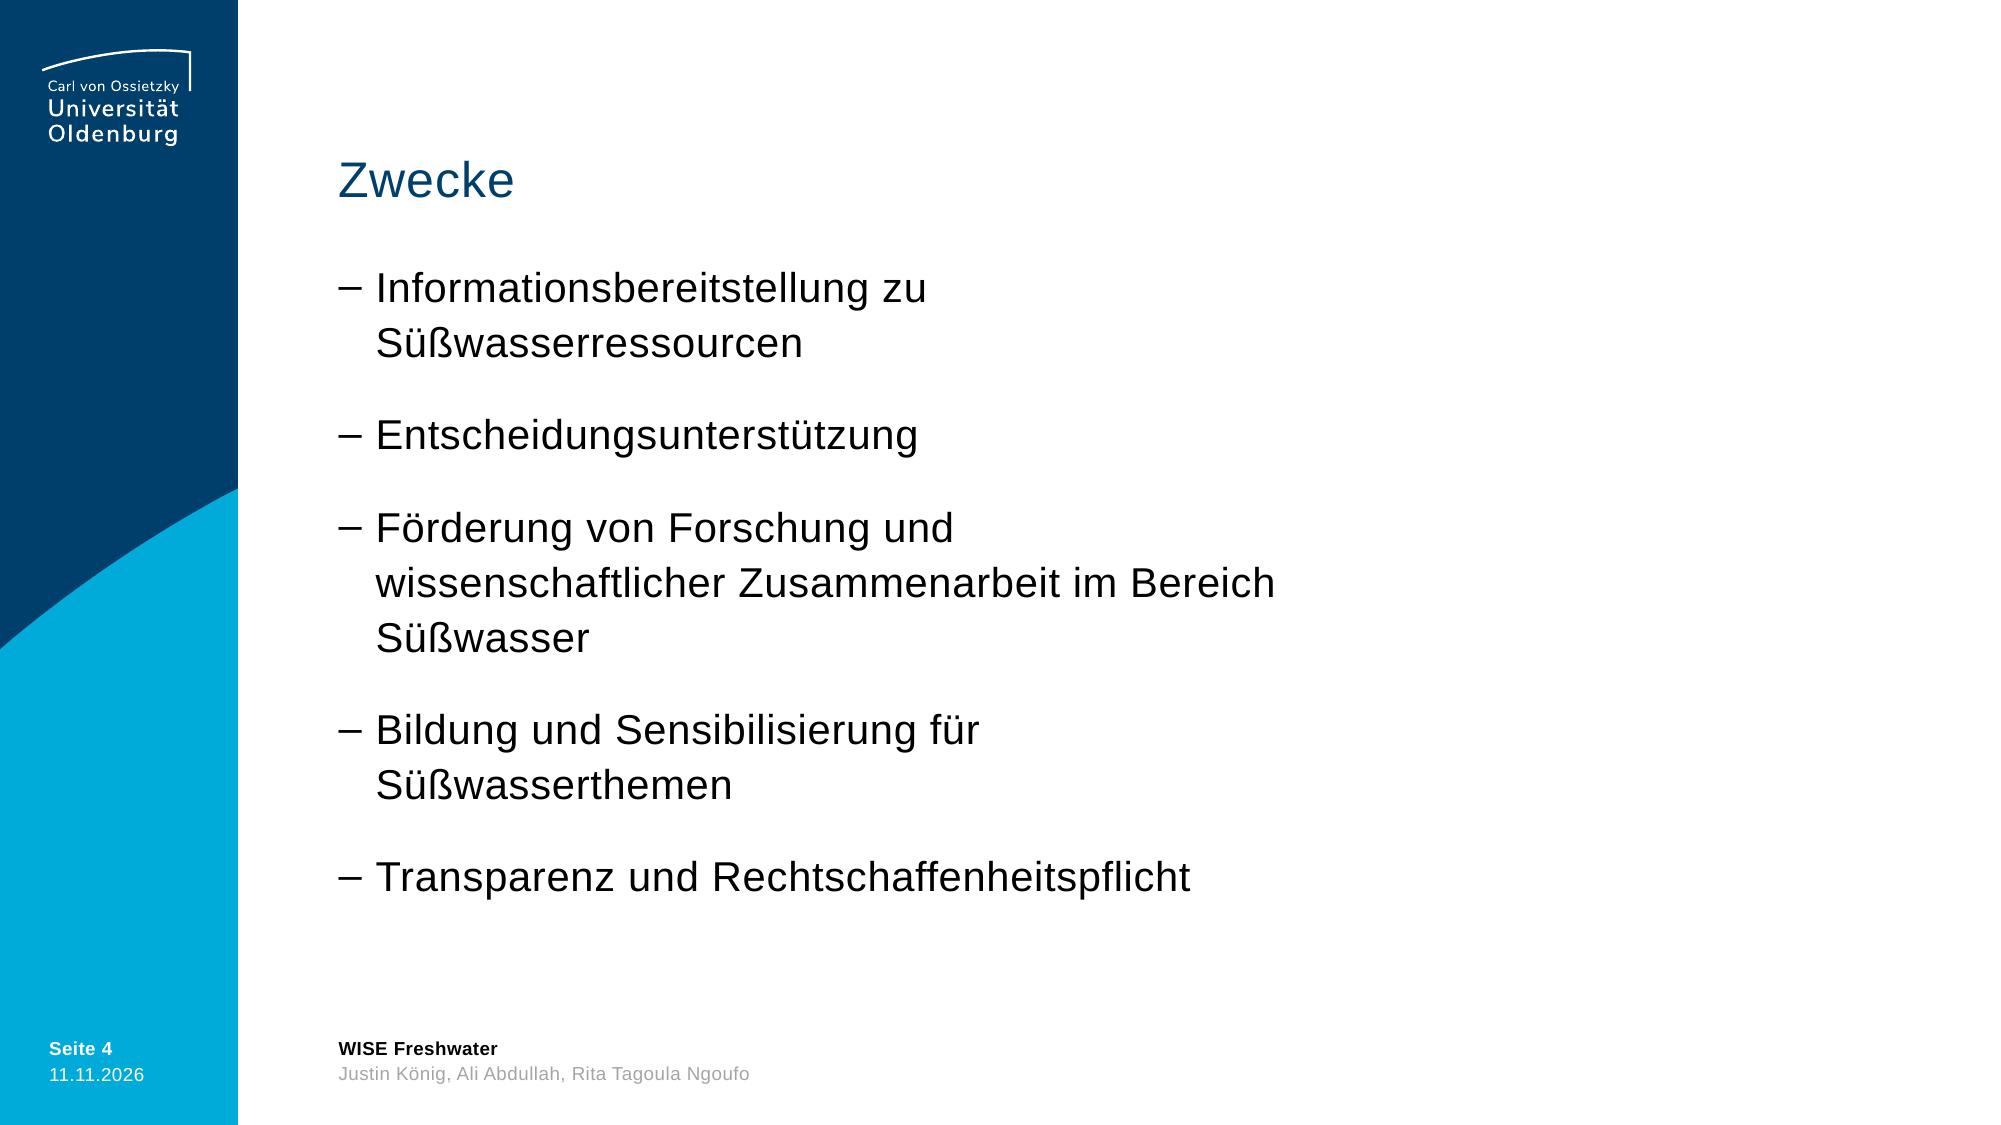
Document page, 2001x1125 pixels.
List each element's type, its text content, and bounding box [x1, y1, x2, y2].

title Zwecke [338, 153, 1296, 226]
list Informationsbereitstellung zu Süßwasserressourcen Entscheidungsunterstützung Förderung von Forschung und wissenschaftlicher Zusammenarbeit im Bereich Süßwasser Bildung und Sensibilisierung für Süßwasserthemen Transparenz und Rechtschaffenheitspflicht [338, 255, 1296, 1012]
